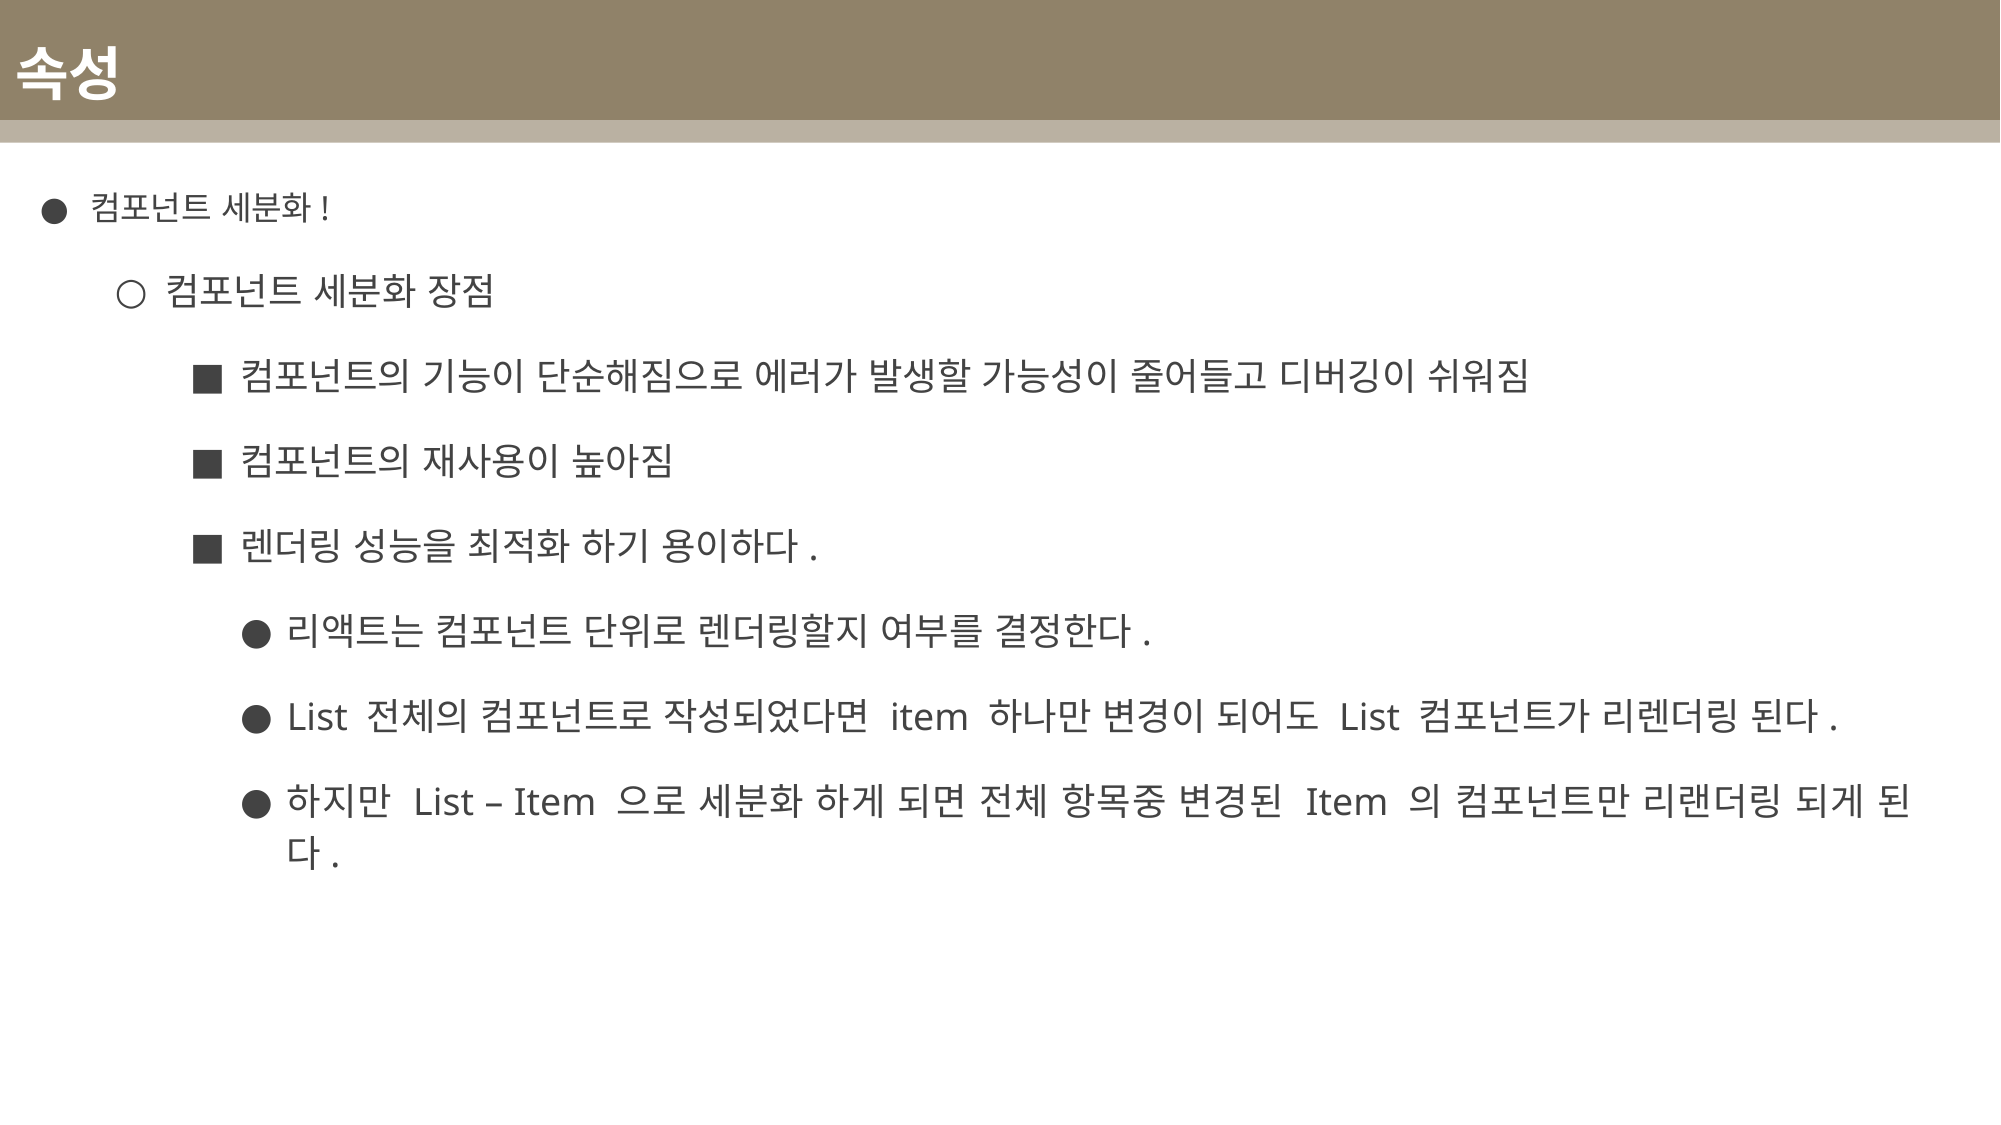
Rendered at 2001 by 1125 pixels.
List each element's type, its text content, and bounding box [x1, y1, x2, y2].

title 속성 [0, 22, 1800, 120]
list 컴포넌트 세분화! 컴포넌트 세분화 장점 컴포넌트의 기능이 단순해짐으로 에러가 발생할 가능성이 줄어들고 디버깅이 쉬워짐 컴포넌트의 재사용이 높아짐 렌더링 성능을 최적화 하기 용이하다. 리액트는 컴포넌트 단위로 렌더링할지 여부를 결정한다. List 전체의 컴포넌트로 작성되었다면 item 하나만 변경이 되어도 List 컴포넌트가 리렌더링 된다. 하지만 List – Item 으로 세분화 하게 되면 전체 항목중 변경된 Item 의 컴포넌트만 리랜더링 되게 된다. [0, 166, 1928, 1065]
